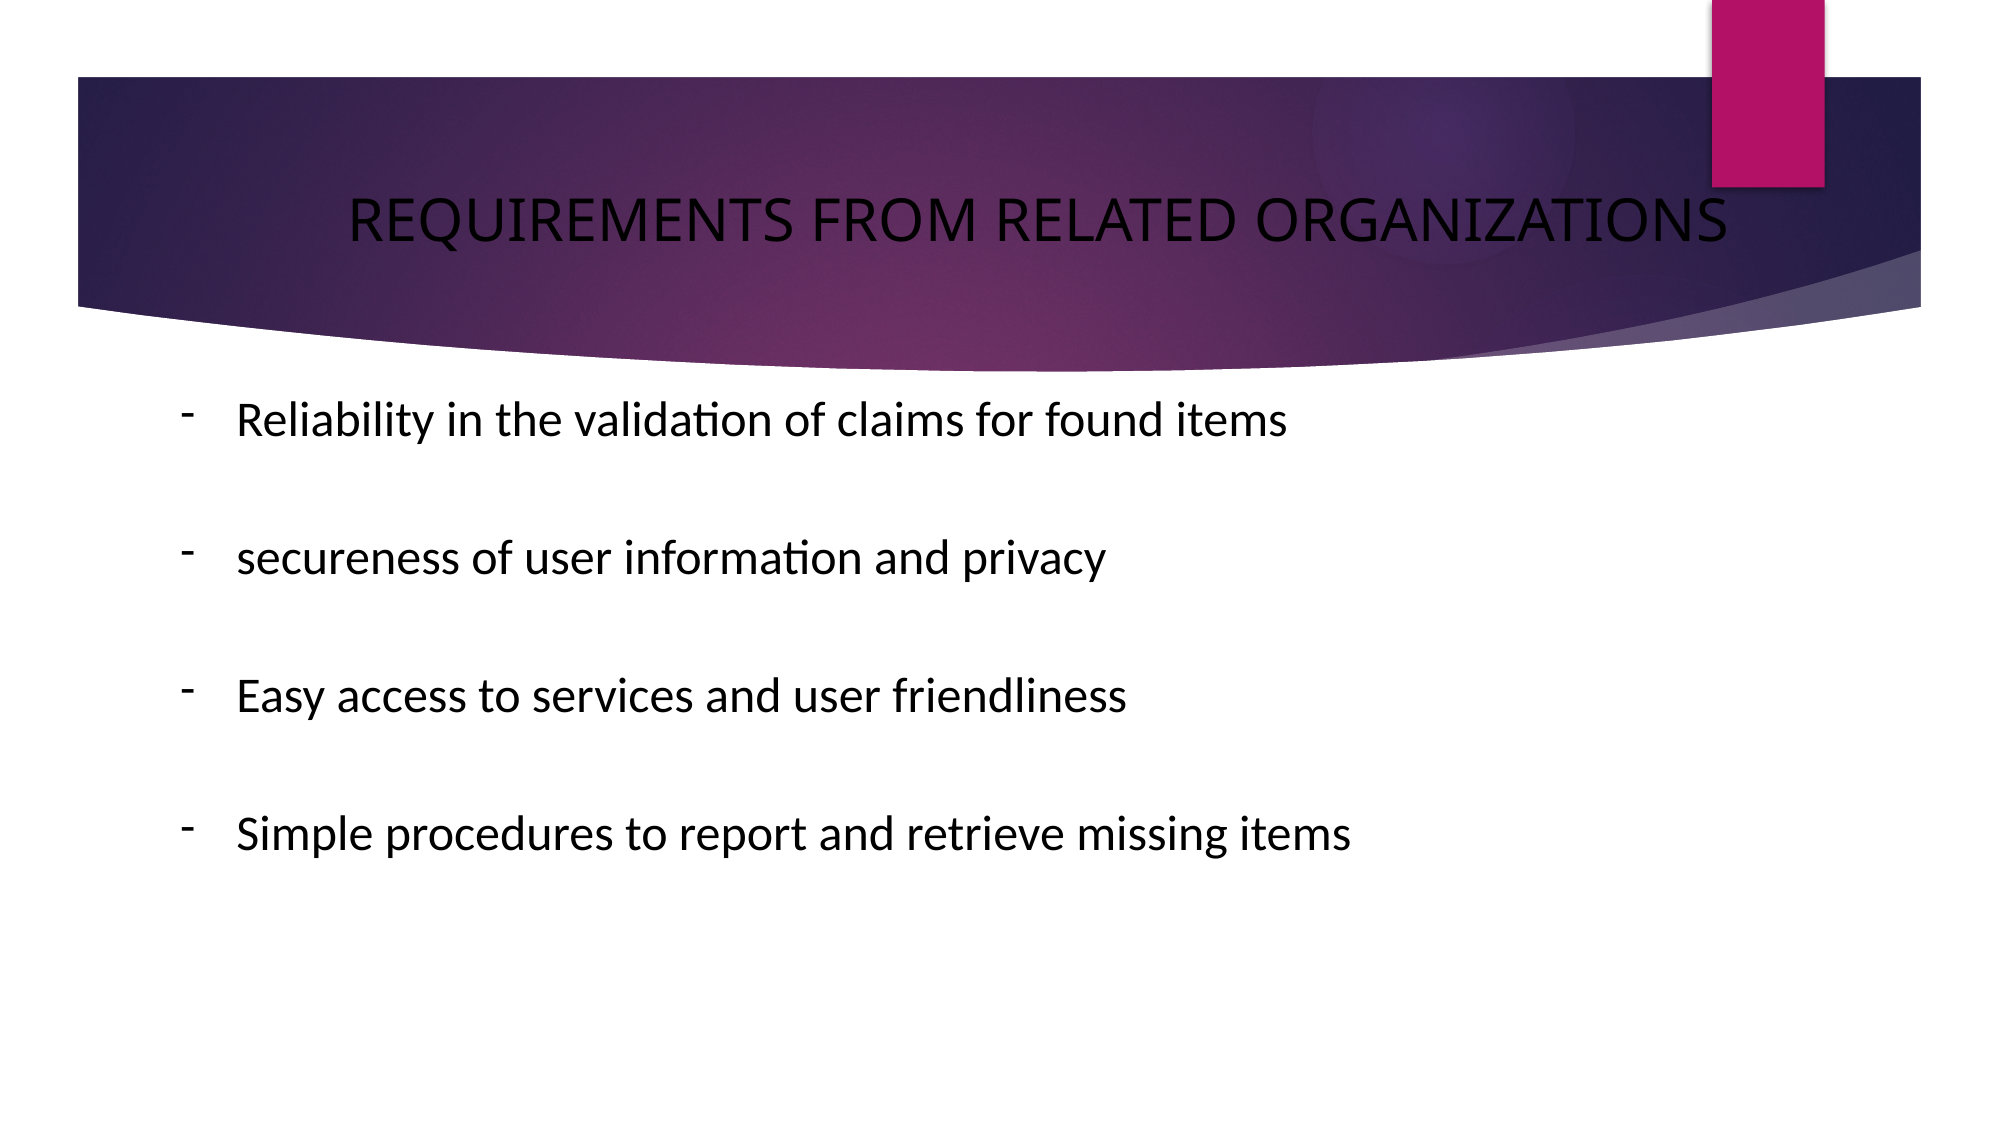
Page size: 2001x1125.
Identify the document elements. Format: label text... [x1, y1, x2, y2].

text_box Reliability in the validation of claims for found items secureness of user information and privacy Easy access to services and user friendliness Simple procedures to report and retrieve missing items [165, 301, 1762, 934]
text_box requirements from related organizations [302, 182, 1853, 302]
